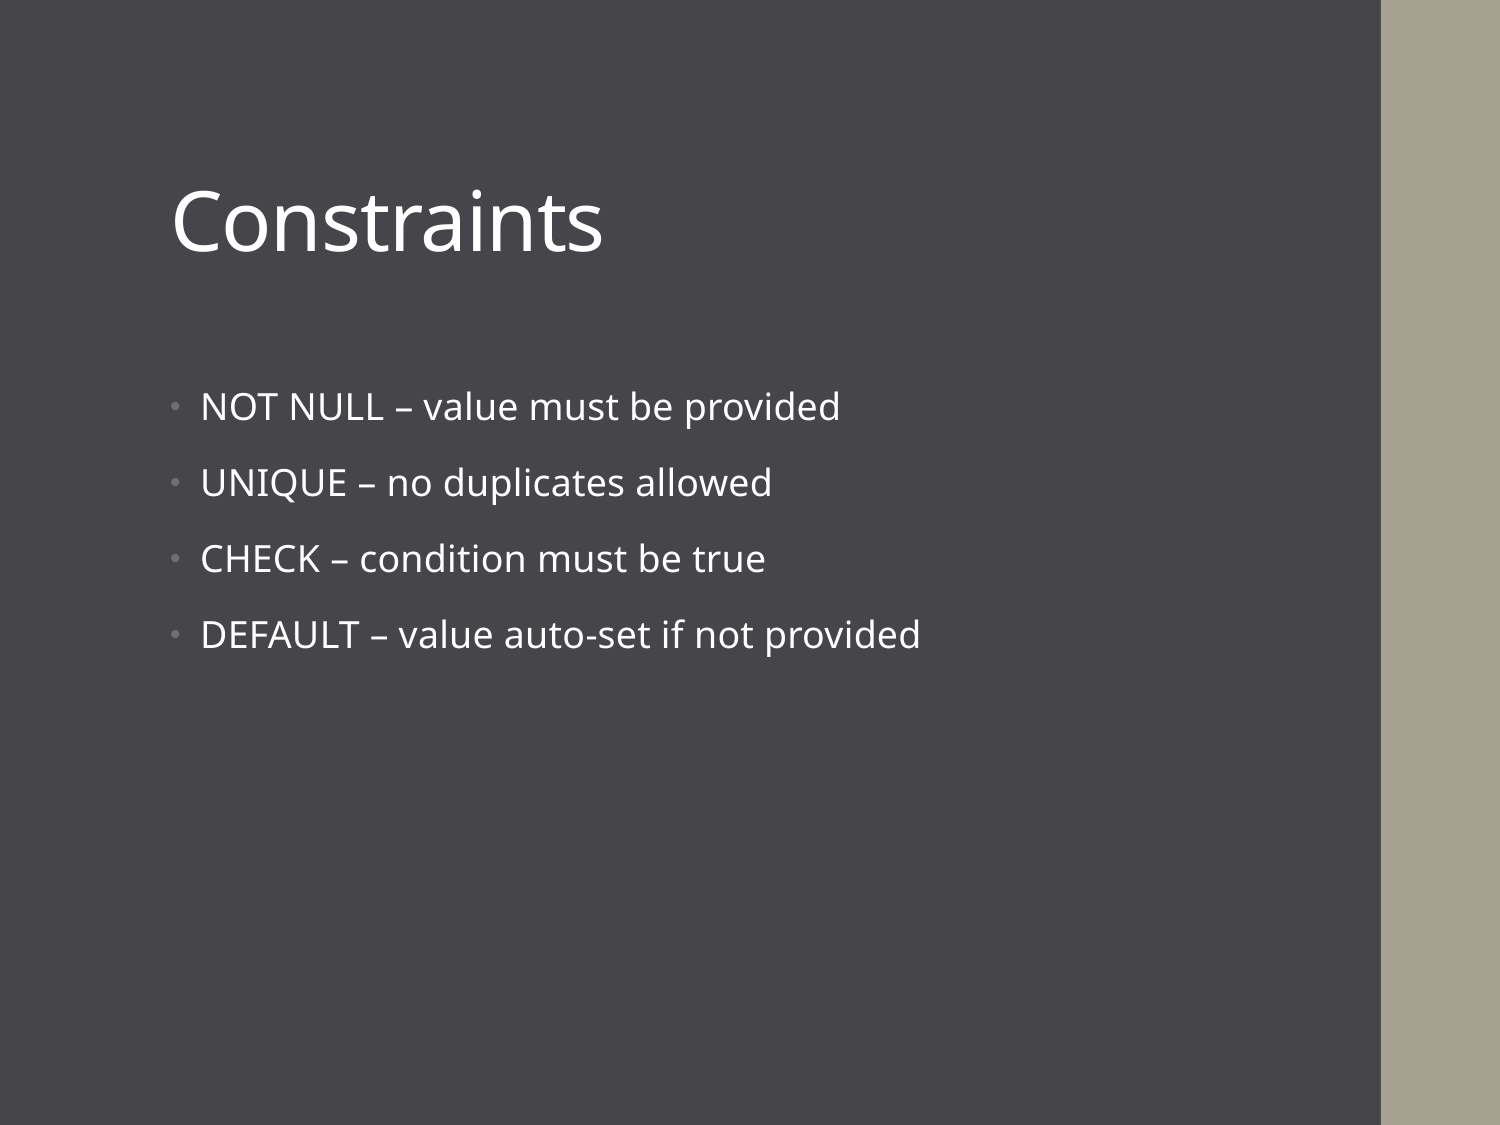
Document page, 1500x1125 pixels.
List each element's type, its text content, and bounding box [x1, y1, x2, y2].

title Constraints [155, 60, 1348, 278]
list NOT NULL – value must be provided UNIQUE – no duplicates allowed CHECK – condition must be true DEFAULT – value auto-set if not provided [155, 299, 1213, 1014]
